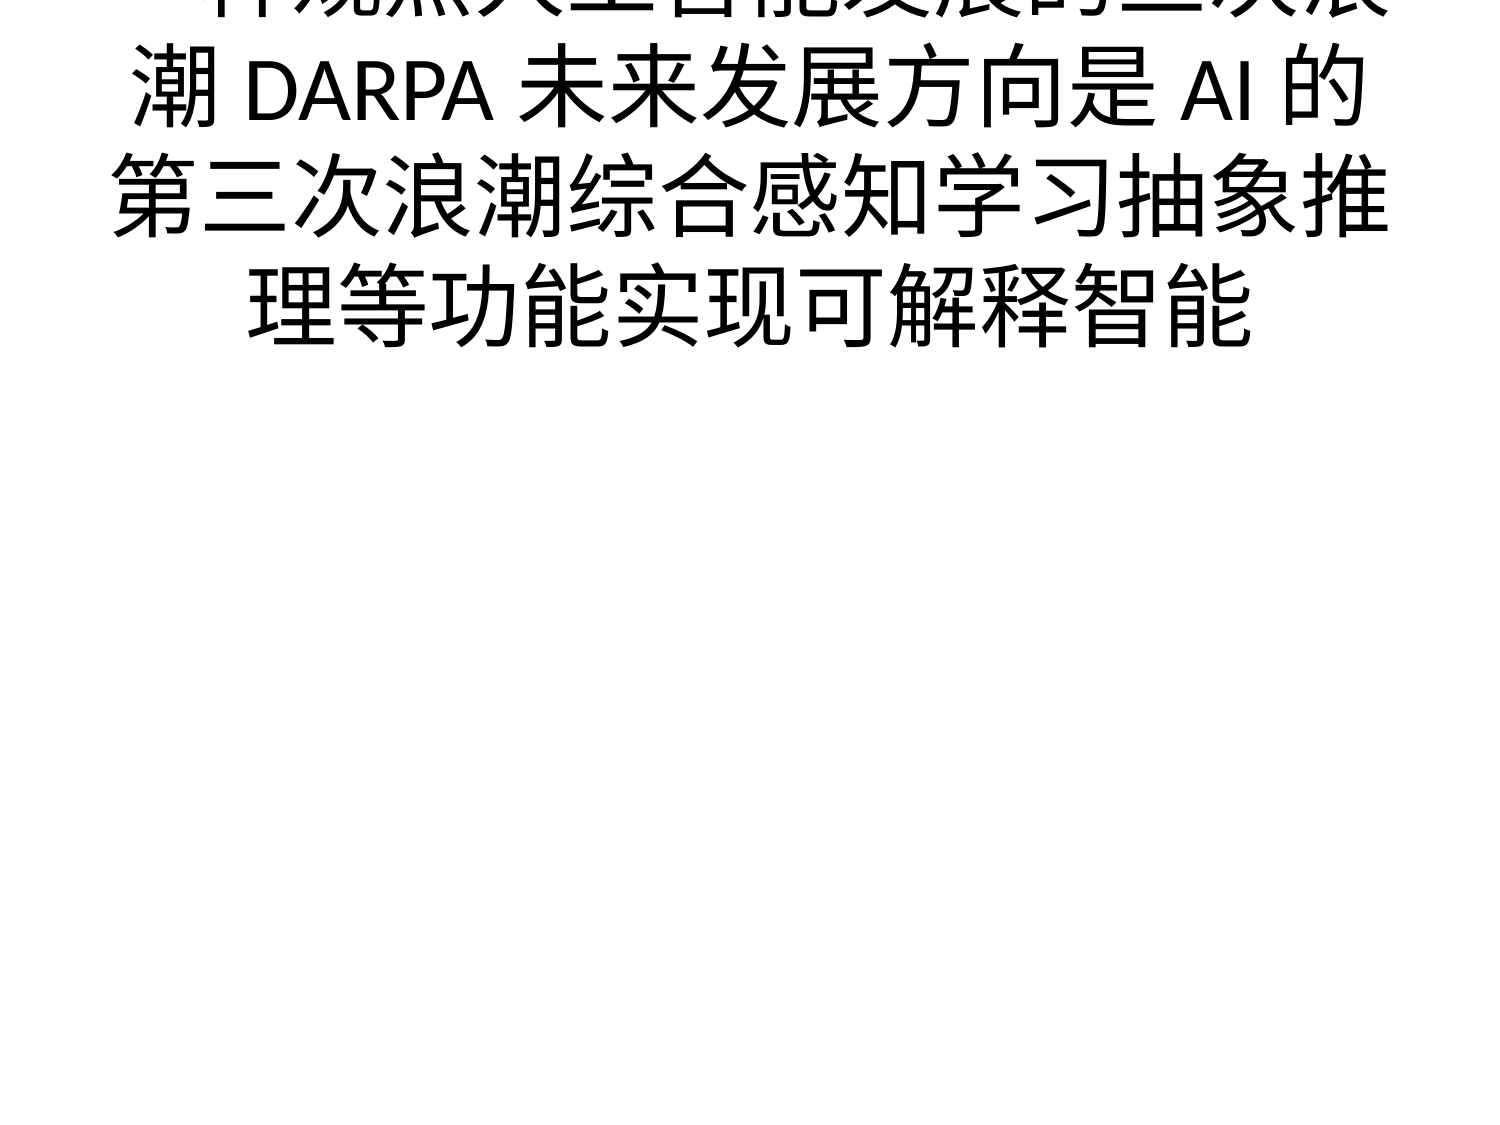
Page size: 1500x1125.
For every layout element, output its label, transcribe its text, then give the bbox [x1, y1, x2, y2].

title 一种观点人工智能发展的三次浪潮DARPA未来发展方向是AI的第三次浪潮综合感知学习抽象推理等功能实现可解释智能 [75, 45, 1425, 233]
